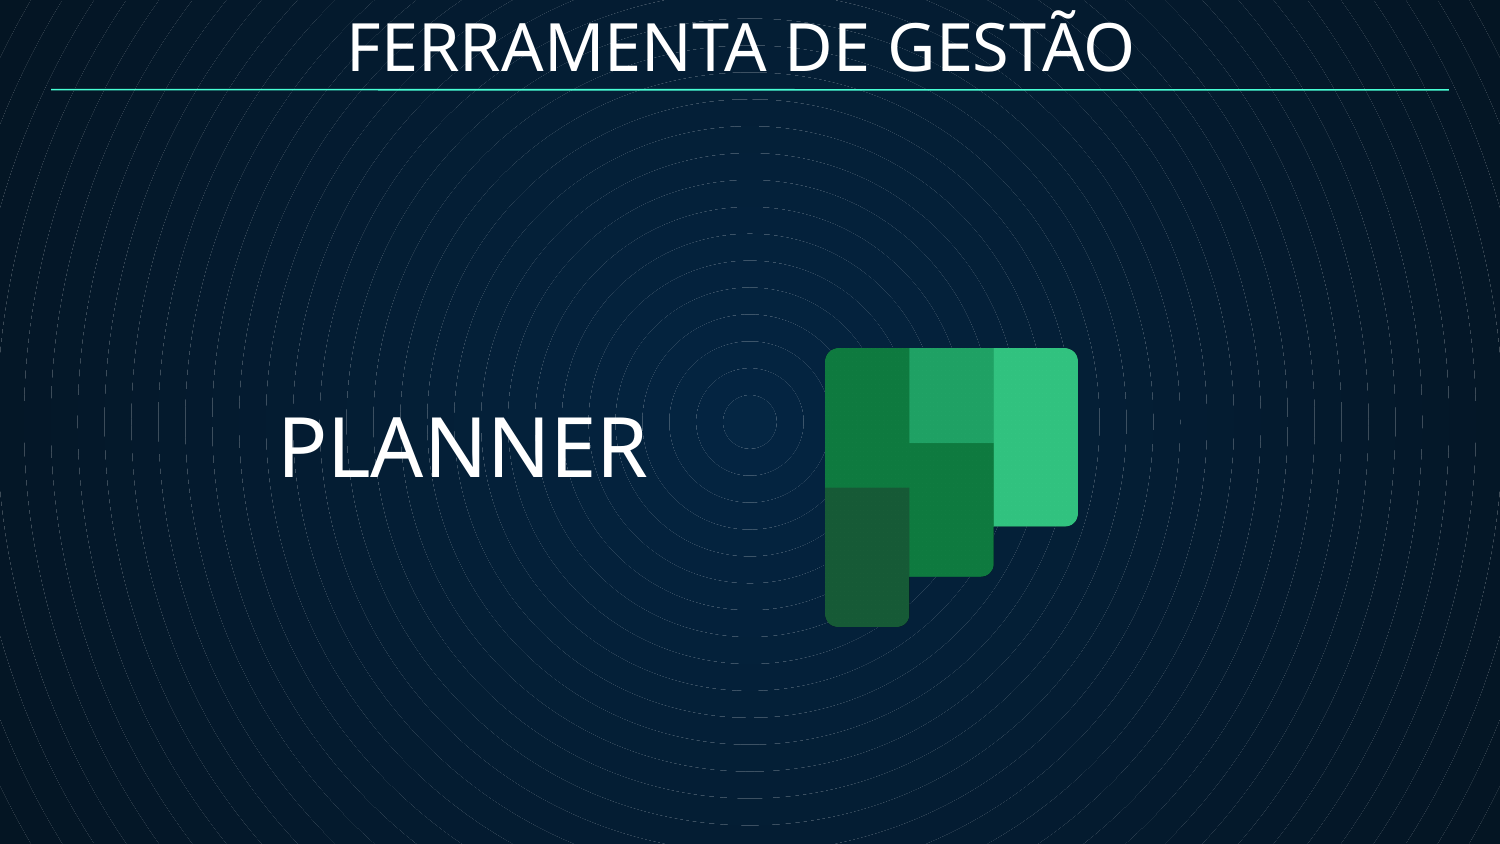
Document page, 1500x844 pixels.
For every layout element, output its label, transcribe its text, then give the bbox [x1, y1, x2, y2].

title FERRAMENTA DE GESTÃO [51, 0, 1449, 89]
picture [825, 347, 1078, 628]
title FERRAMENTA DE GESTÃO [51, 90, 1449, 100]
text_box PLANNER [262, 386, 820, 547]
